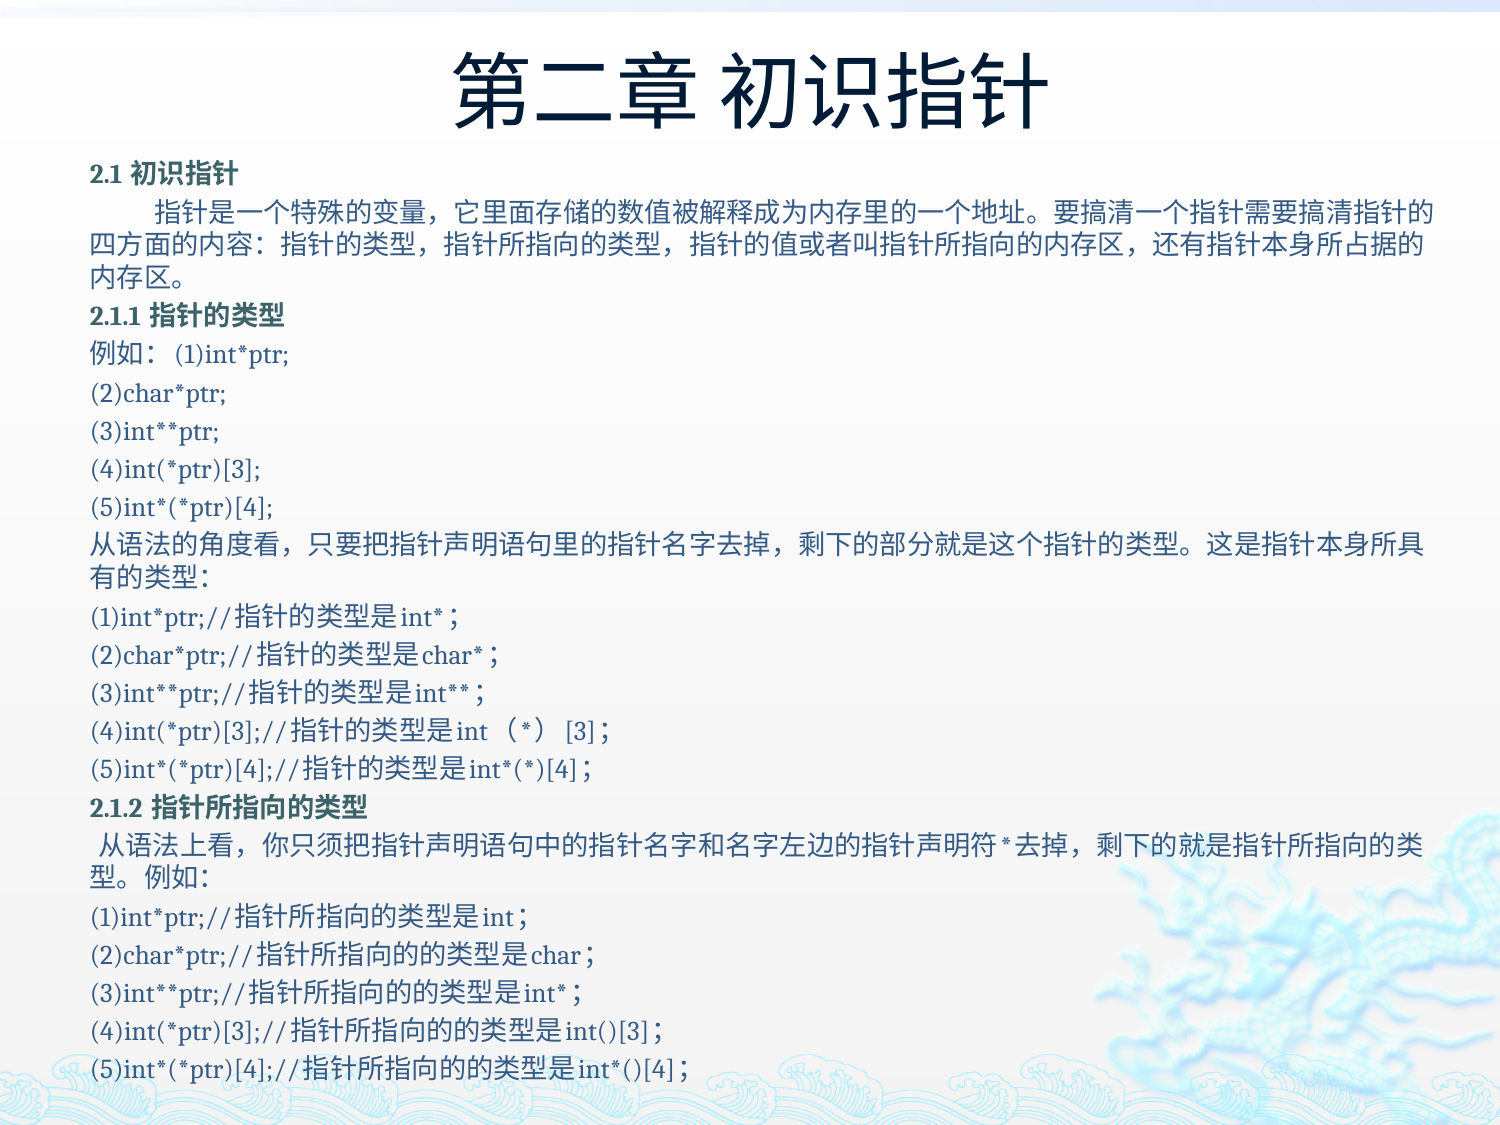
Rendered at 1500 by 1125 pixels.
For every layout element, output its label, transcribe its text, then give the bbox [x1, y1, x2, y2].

list 2.1 初识指针 指针是一个特殊的变量，它里面存储的数值被解释成为内存里的一个地址。要搞清一个指针需要搞清指针的四方面的内容：指针的类型，指针所指向的类型，指针的值或者叫指针所指向的内存区，还有指针本身所占据的内存区。 2.1.1 指针的类型 例如：(1)int*ptr; (2)char*ptr; (3)int**ptr; (4)int(*ptr)[3]; (5)int*(*ptr)[4]; 从语法的角度看，只要把指针声明语句里的指针名字去掉，剩下的部分就是这个指针的类型。这是指针本身所具有的类型： (1)int*ptr;//指针的类型是int*； (2)char*ptr;//指针的类型是char*； (3)int**ptr;//指针的类型是int**； (4)int(*ptr)[3];//指针的类型是int（*）[3]； (5)int*(*ptr)[4];//指针的类型是int*(*)[4]； 2.1.2 指针所指向的类型 从语法上看，你只须把指针声明语句中的指针名字和名字左边的指针声明符*去掉，剩下的就是指针所指向的类型。例如： (1)int*ptr;//指针所指向的类型是int； (2)char*ptr;//指针所指向的的类型是char； (3)int**ptr;//指针所指向的的类型是int*； (4)int(*ptr)[3];//指针所指向的的类型是int()[3]； (5)int*(*ptr)[4];//指针所指向的的类型是int*()[4]； [75, 149, 1459, 1094]
title 第二章 初识指针 [76, 30, 1425, 147]
